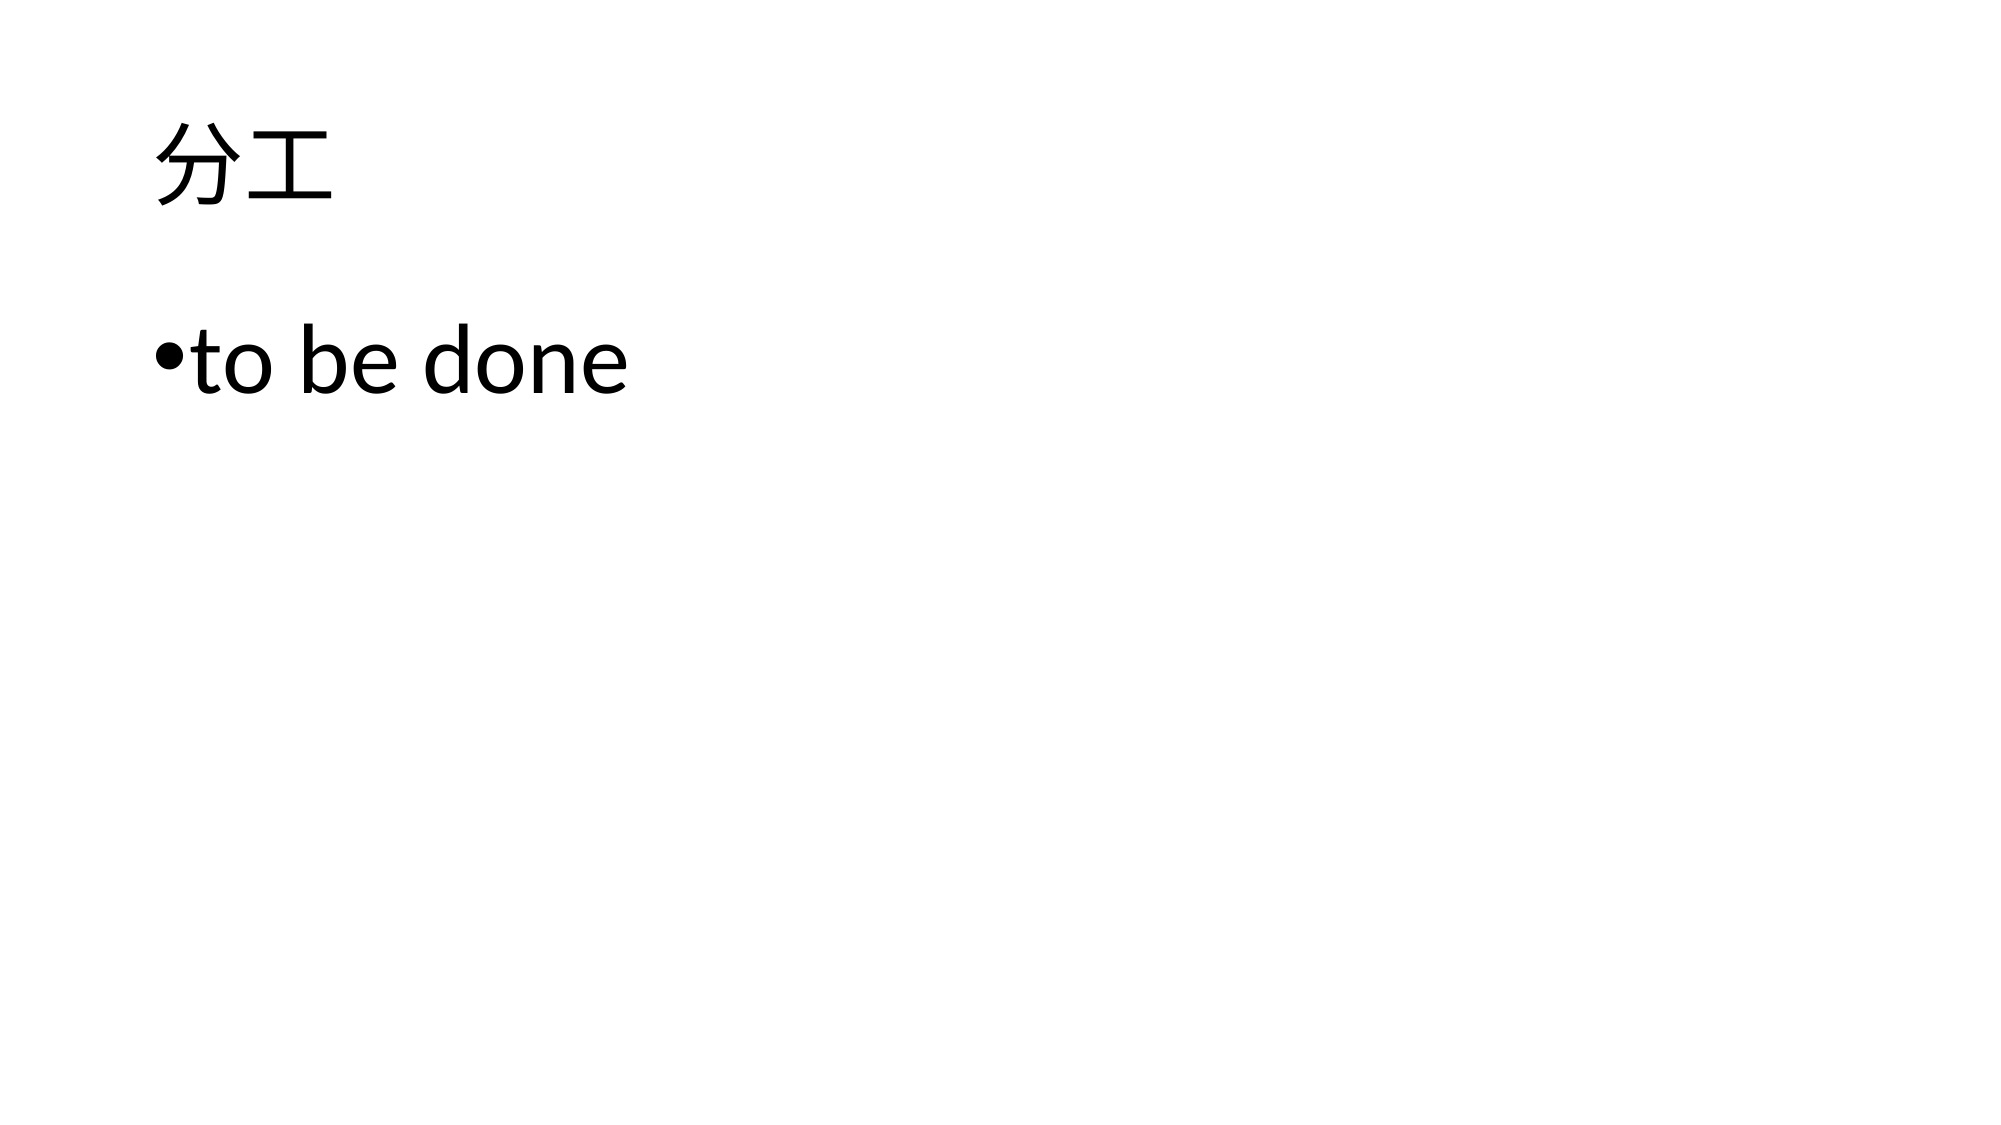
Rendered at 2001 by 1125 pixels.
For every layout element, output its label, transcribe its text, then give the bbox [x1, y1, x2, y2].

title 分工 [137, 59, 1863, 278]
list to be done [137, 299, 1863, 1014]
